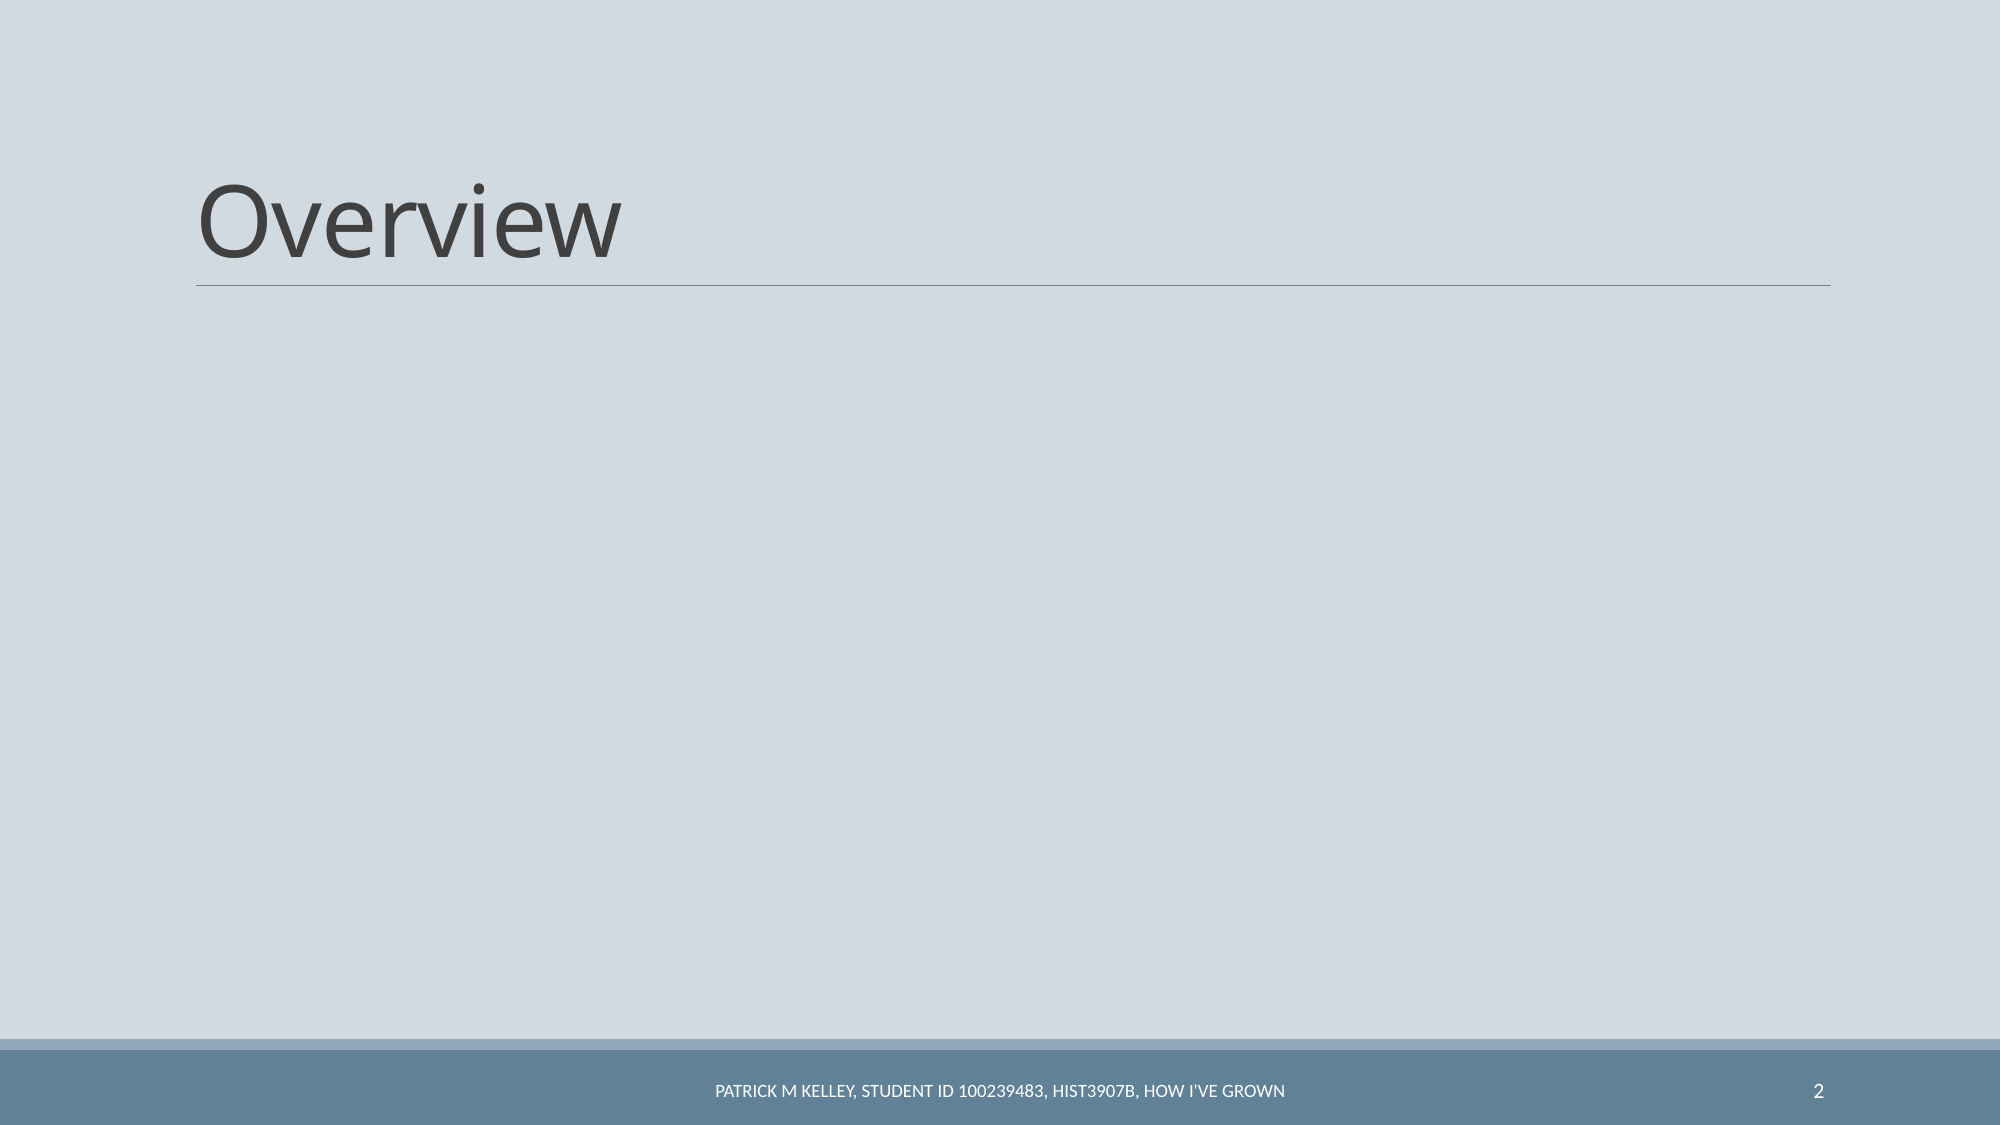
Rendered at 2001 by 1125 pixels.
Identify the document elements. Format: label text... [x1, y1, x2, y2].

slide_number 2 [1624, 1059, 1840, 1120]
title Overview [180, 47, 1830, 285]
footer Patrick M Kelley, Student ID 100239483, HIST3907B, How I've Grown [604, 1059, 1396, 1120]
